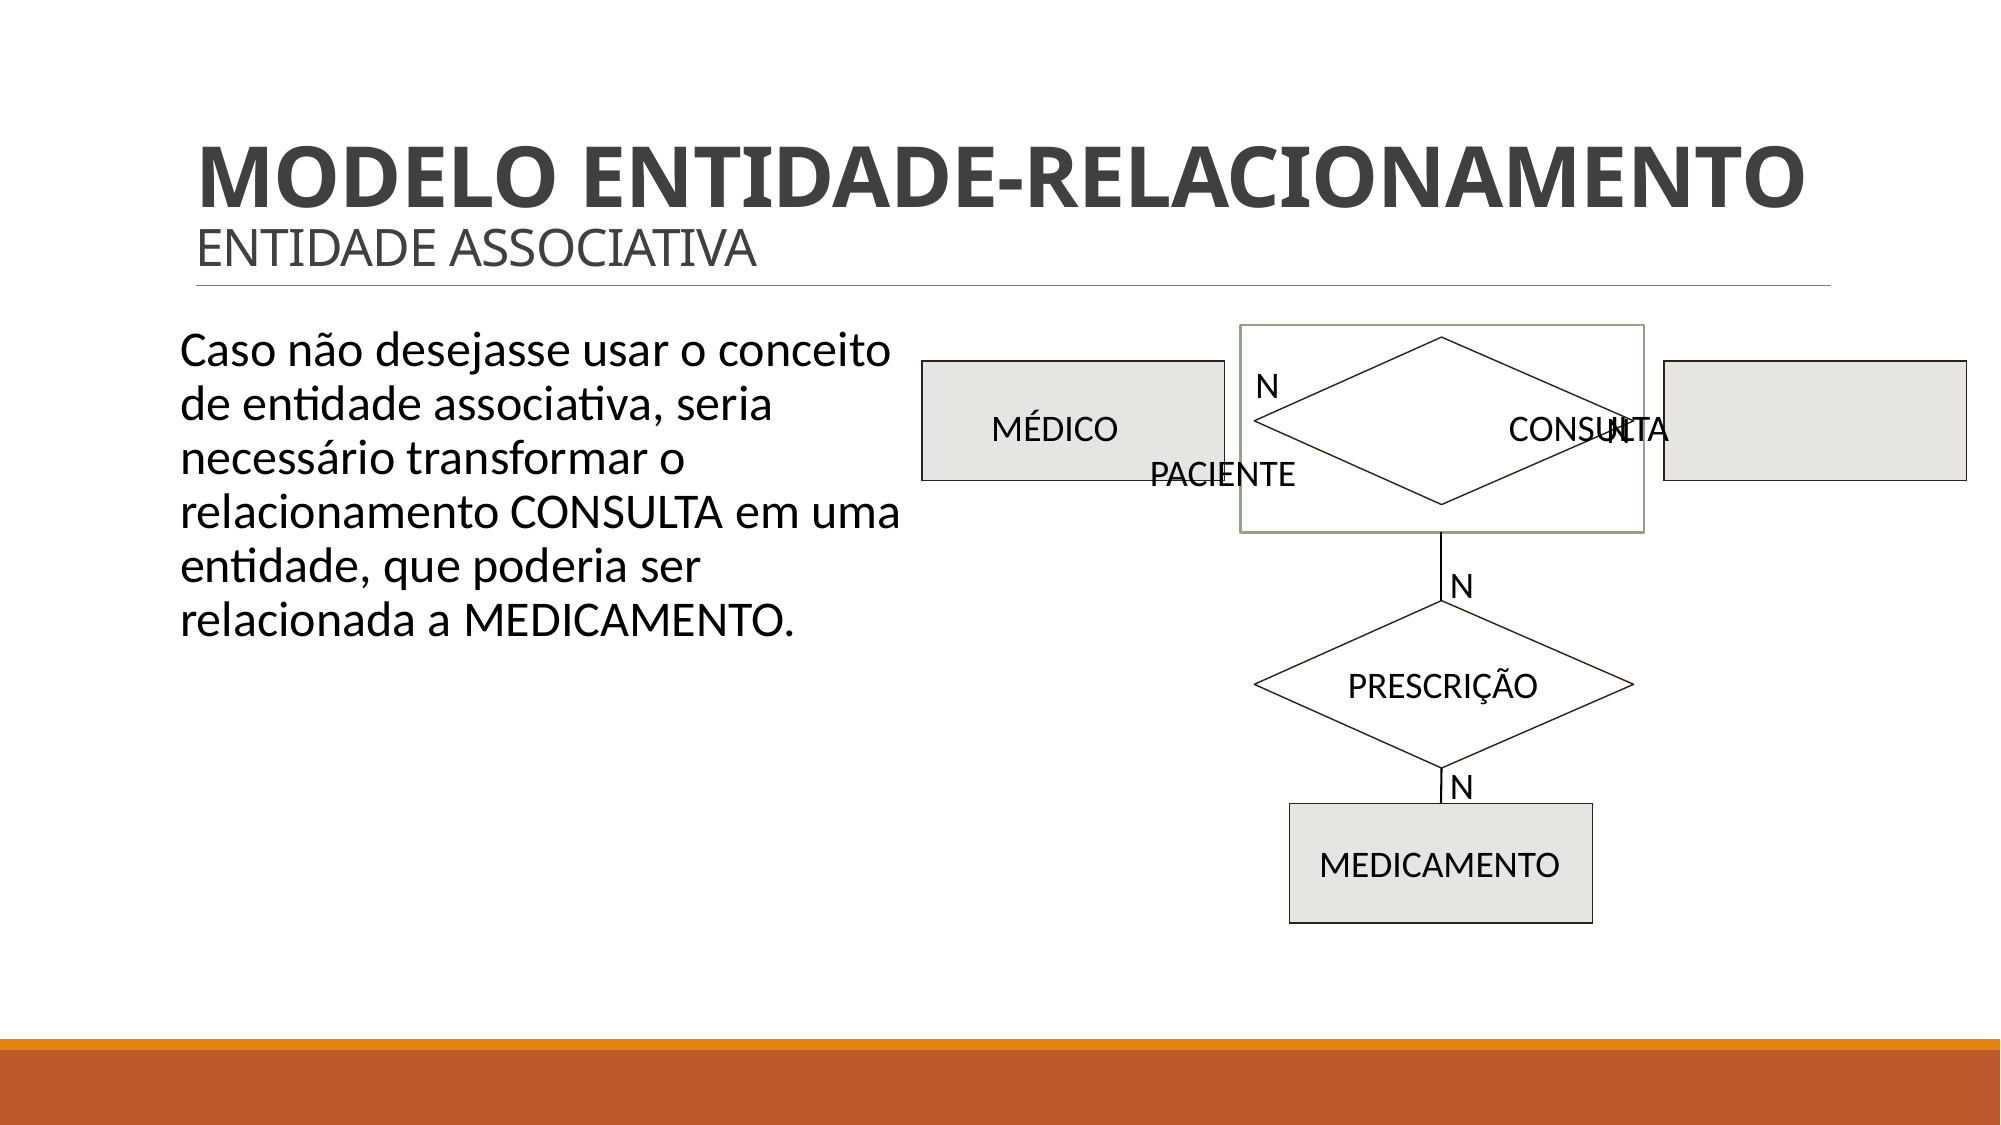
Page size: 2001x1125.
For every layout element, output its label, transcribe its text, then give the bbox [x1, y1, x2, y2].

text_box [1403, 336, 1481, 353]
text_box [1239, 502, 1645, 534]
text_box [921, 360, 1223, 482]
text_box N N [1223, 353, 1665, 396]
text_box [1433, 502, 1451, 506]
title MODELO ENTIDADE-RELACIONAMENTO ENTIDADE ASSOCIATIVA [180, 47, 1830, 285]
text_box MEDICAMENTO [1304, 832, 1578, 893]
text_box N [1435, 754, 1490, 815]
text_box [1239, 324, 1645, 353]
text_box MÉDICO CONSULTA PACIENTE [976, 396, 1915, 502]
text_box [1253, 602, 1635, 767]
text_box PRESCRIÇÃO [1333, 654, 1558, 714]
text_box [1289, 802, 1593, 924]
list Caso não desejasse usar o conceito de entidade associativa, seria necessário transformar o relacionamento CONSULTA em uma entidade, que poderia ser relacionada a MEDICAMENTO. [179, 314, 922, 1036]
text_box N [1435, 553, 1490, 614]
text_box [1665, 360, 1968, 482]
